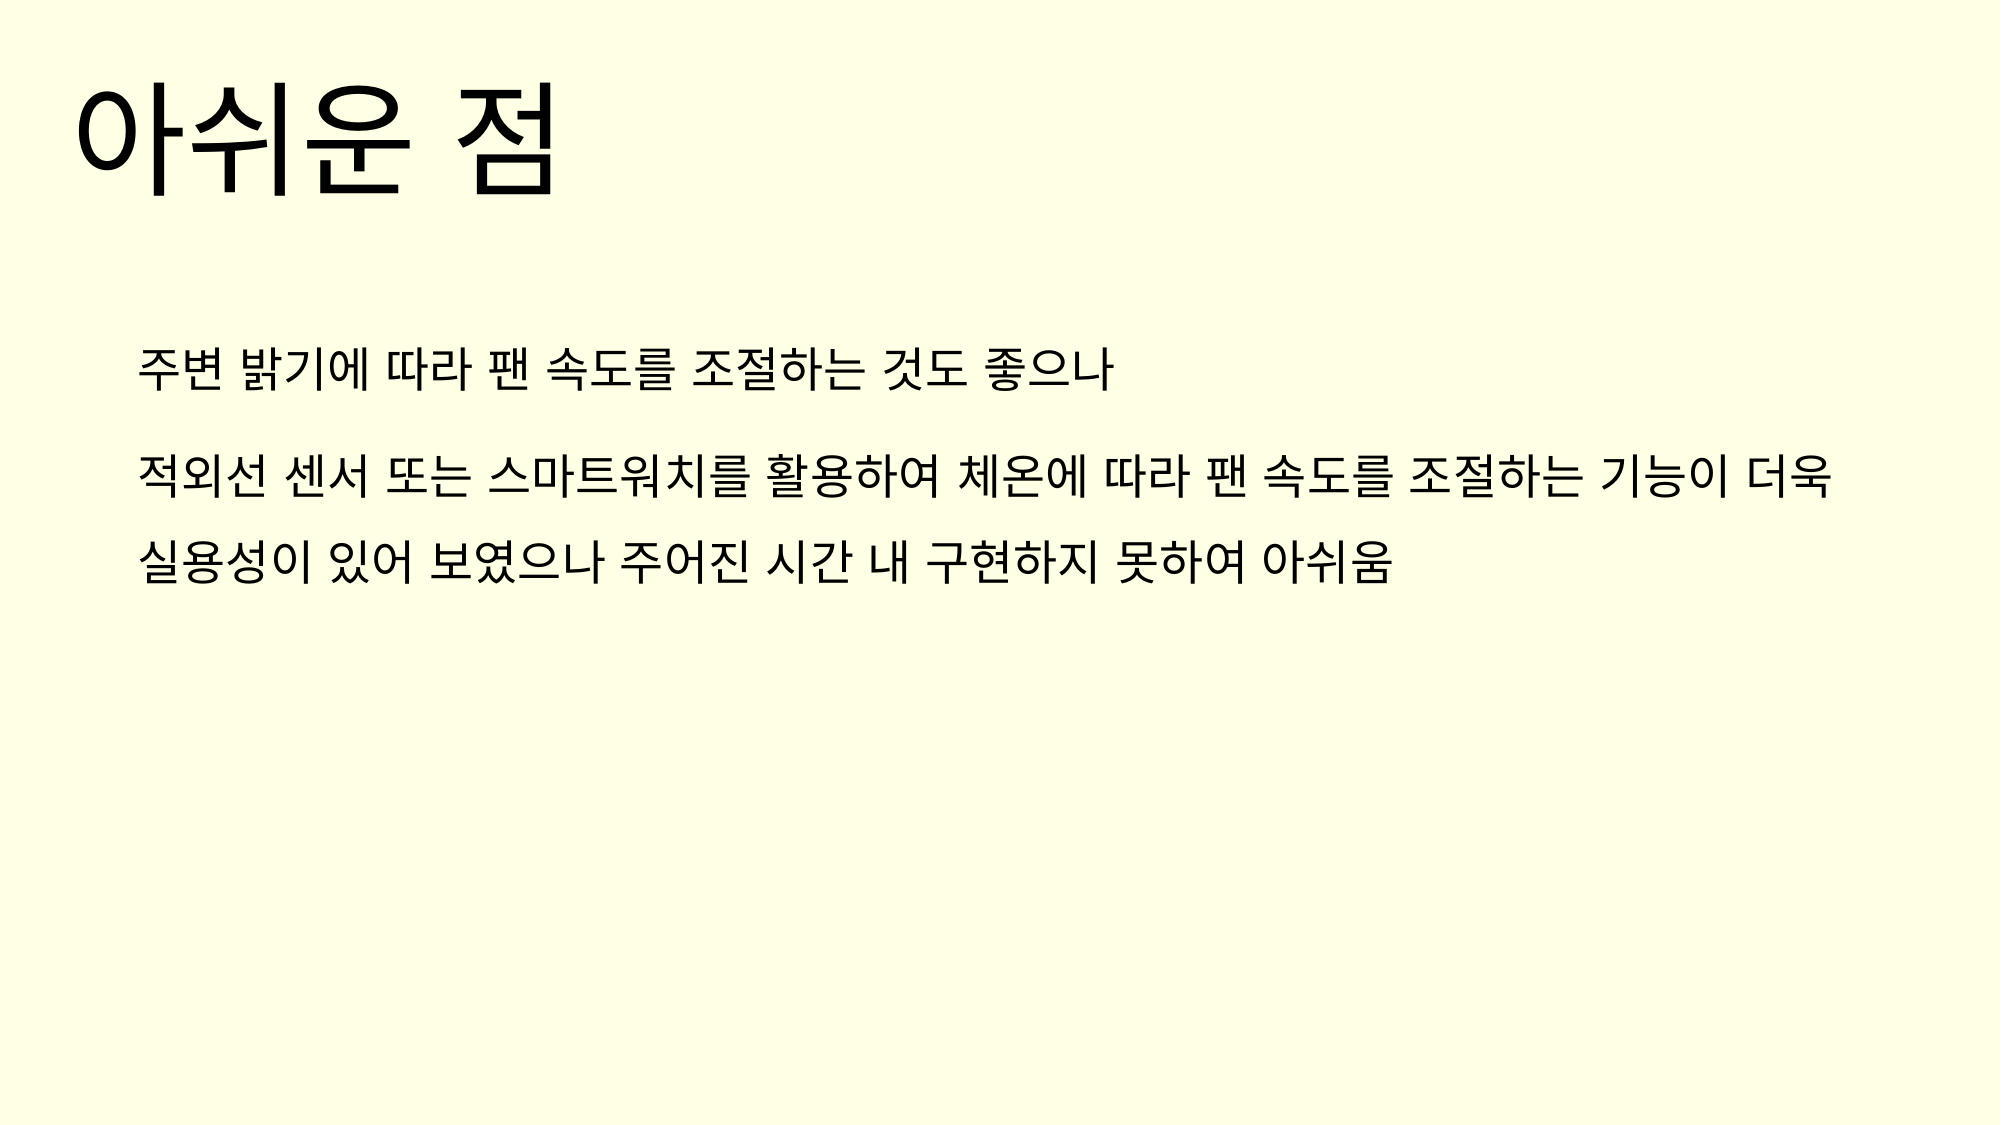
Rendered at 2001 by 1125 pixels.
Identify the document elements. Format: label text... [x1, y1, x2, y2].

title 아쉬운 점 [56, 38, 660, 221]
subtitle 주변 밝기에 따라 팬 속도를 조절하는 것도 좋으나 적외선 센서 또는 스마트워치를 활용하여 체온에 따라 팬 속도를 조절하는 기능이 더욱 실용성이 있어 보였으나 주어진 시간 내 구현하지 못하여 아쉬움 [122, 303, 1913, 822]
